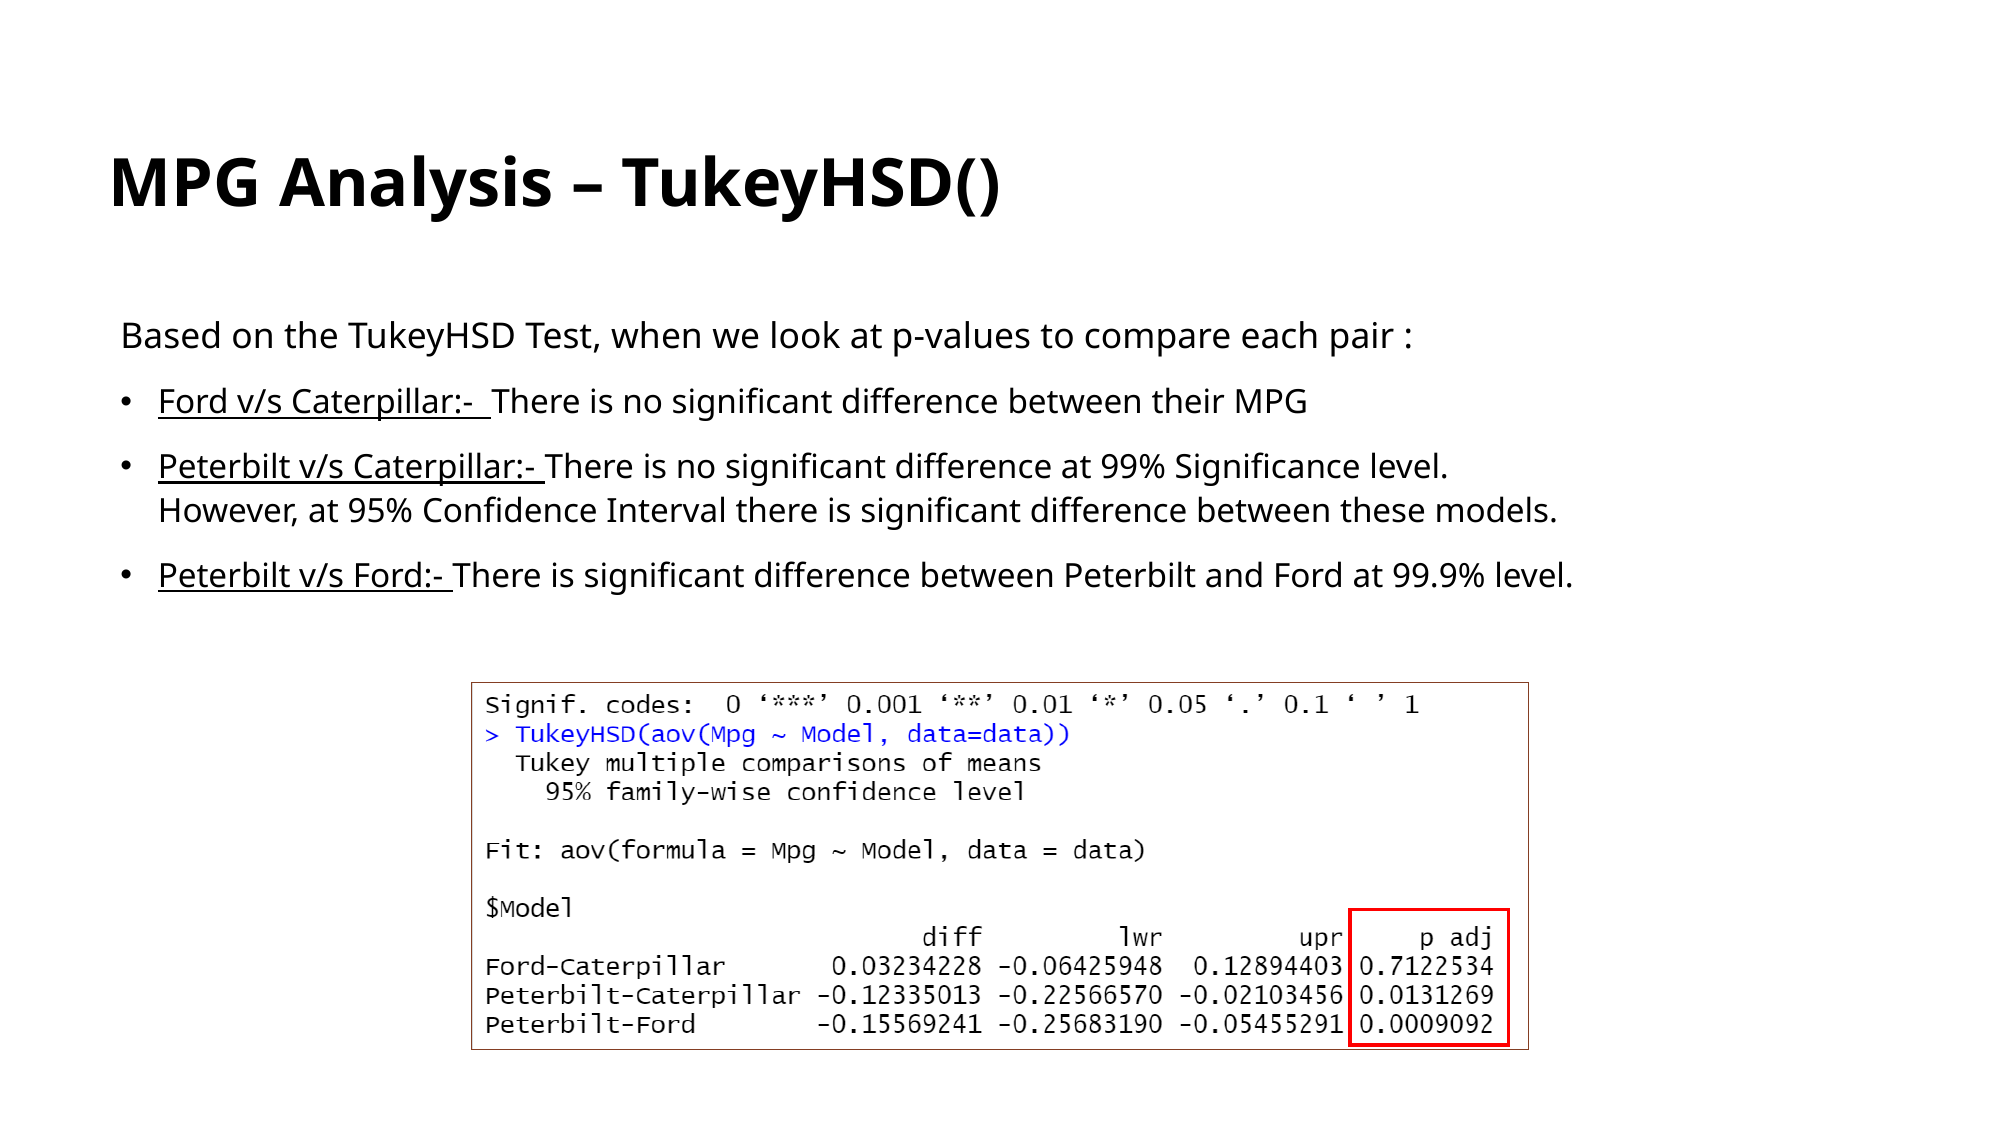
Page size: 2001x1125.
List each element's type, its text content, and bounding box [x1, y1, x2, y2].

title MPG Analysis – TukeyHSD() [93, 34, 1762, 229]
text_box Based on the TukeyHSD Test, when we look at p-values to compare each pair : Ford v/s Caterpillar:- There is no significant difference between their MPG Peterbilt v/s Caterpillar:- There is no significant difference at 99% Significance level. However, at 95% Confidence Interval there is significant difference between these models. Peterbilt v/s Ford:- There is significant difference between Peterbilt and Ford at 99.9% level. [105, 301, 2000, 666]
picture [471, 682, 1529, 1050]
